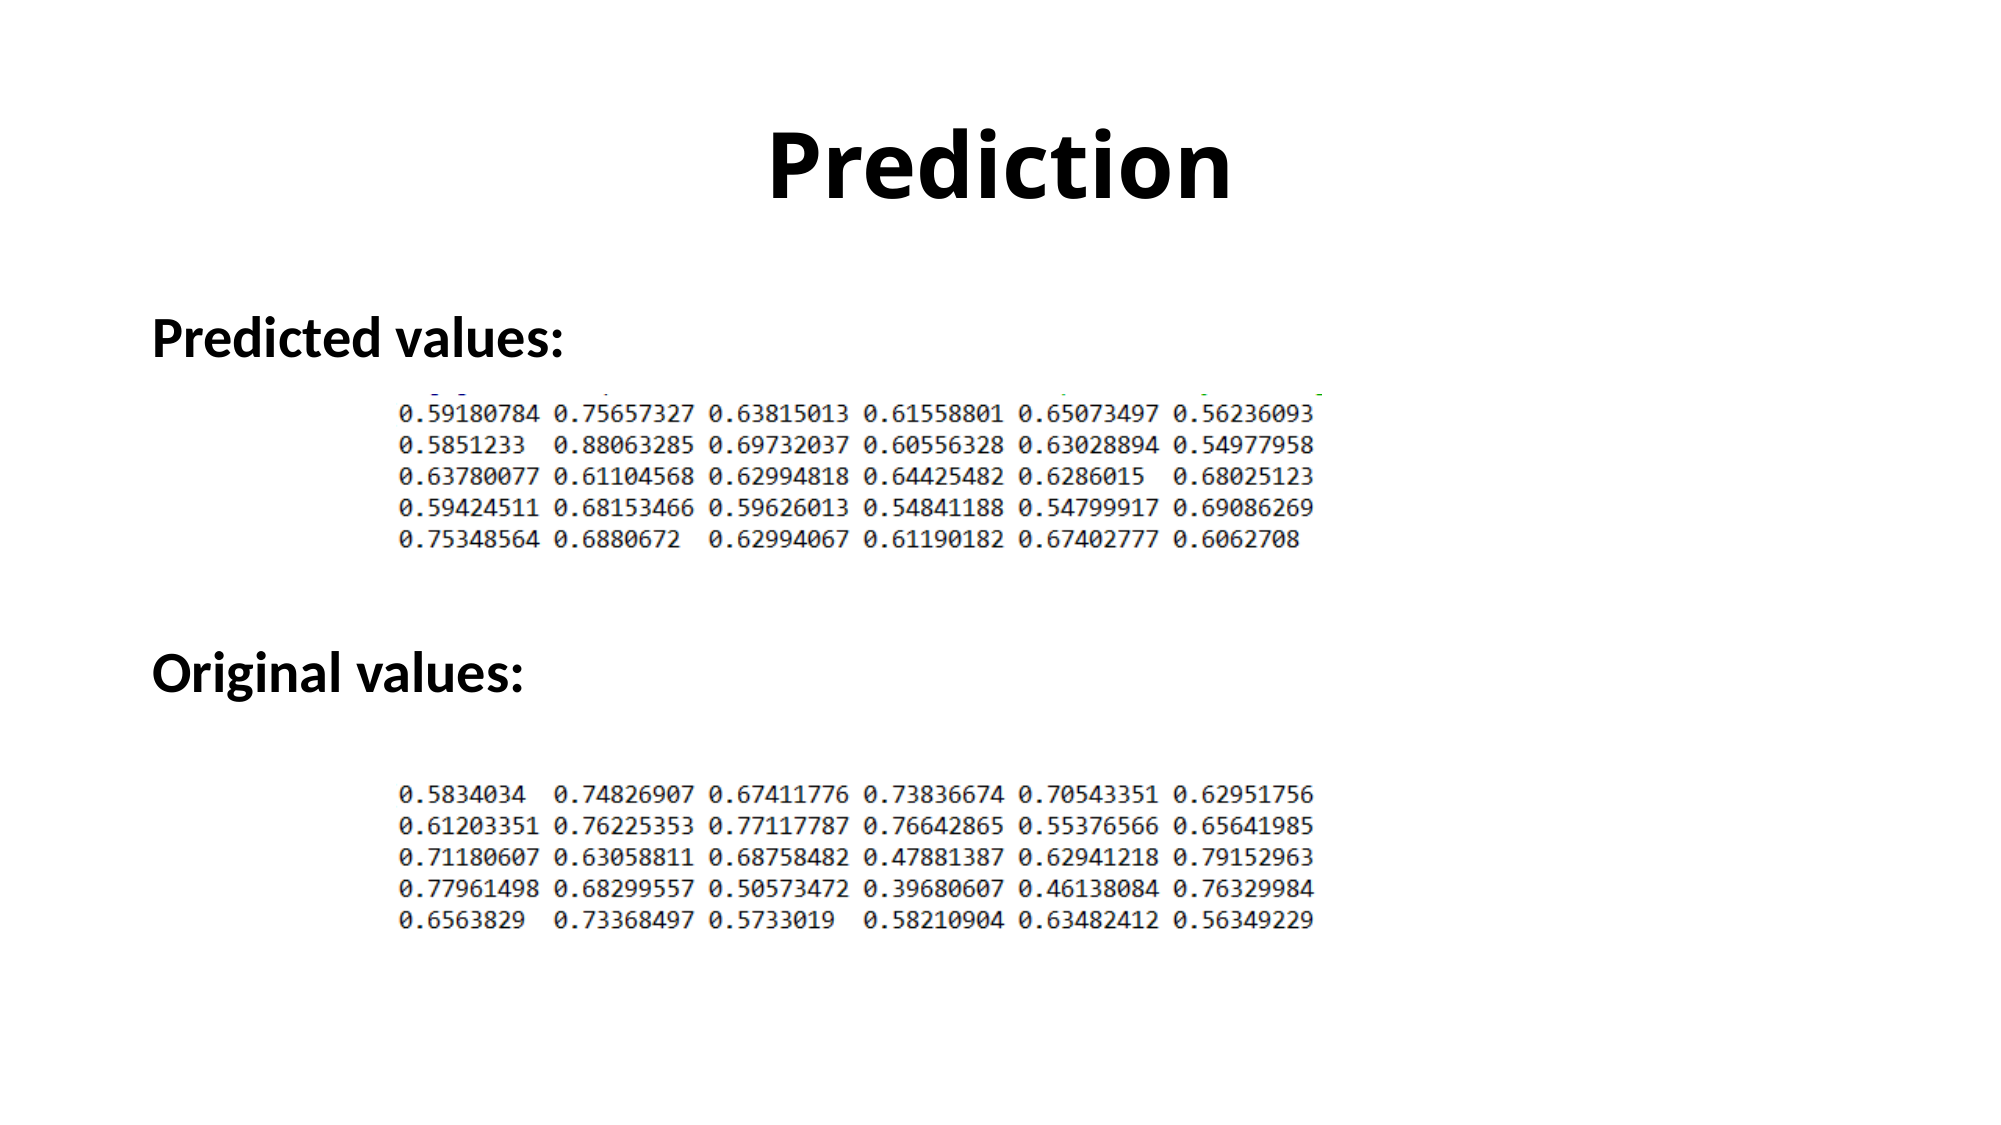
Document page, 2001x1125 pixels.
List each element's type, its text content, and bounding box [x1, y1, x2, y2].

list Predicted values: Original values: [137, 299, 1863, 1014]
picture [396, 394, 1322, 554]
picture [396, 778, 1322, 938]
title Prediction [137, 59, 1863, 278]
